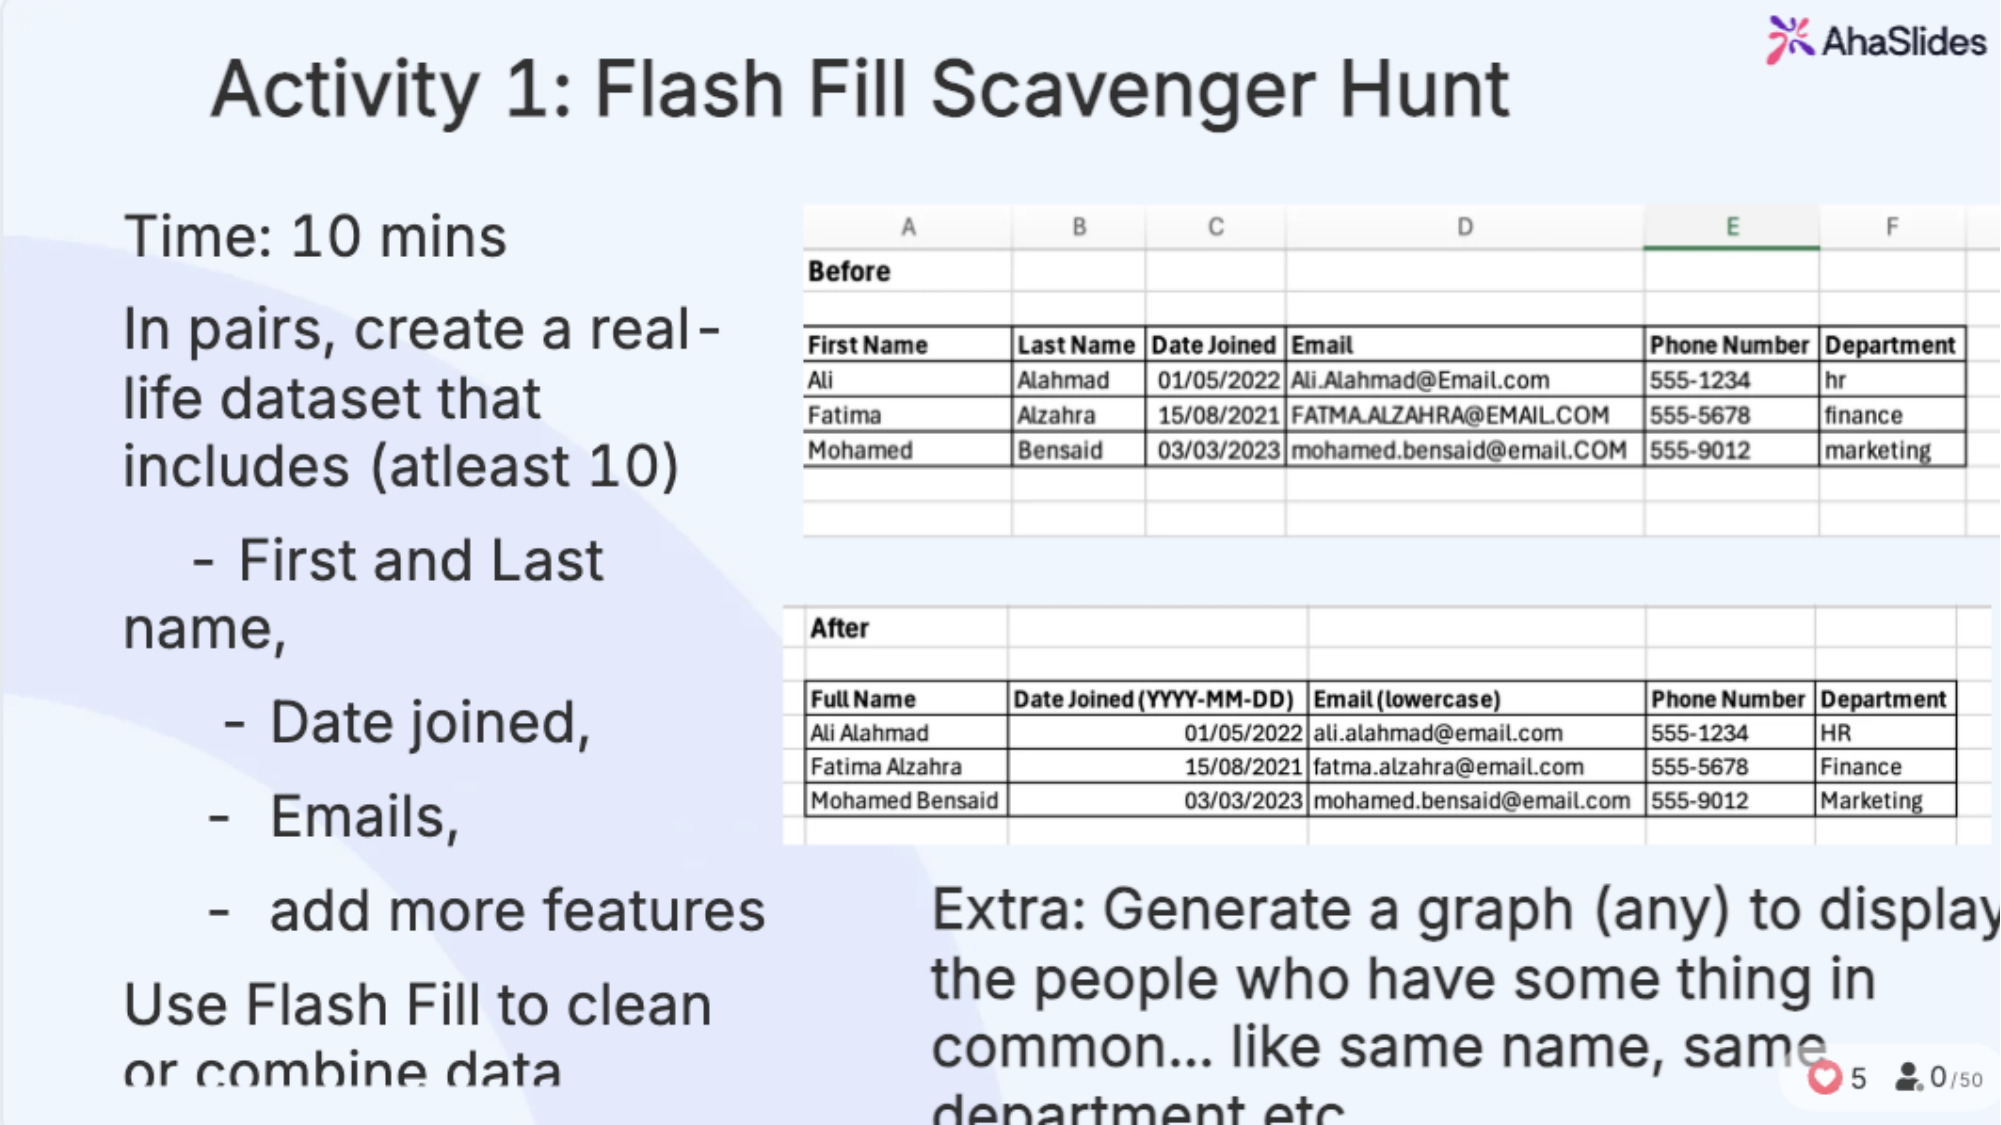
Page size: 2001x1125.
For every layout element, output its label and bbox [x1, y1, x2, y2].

list [0, 0, 2000, 1125]
